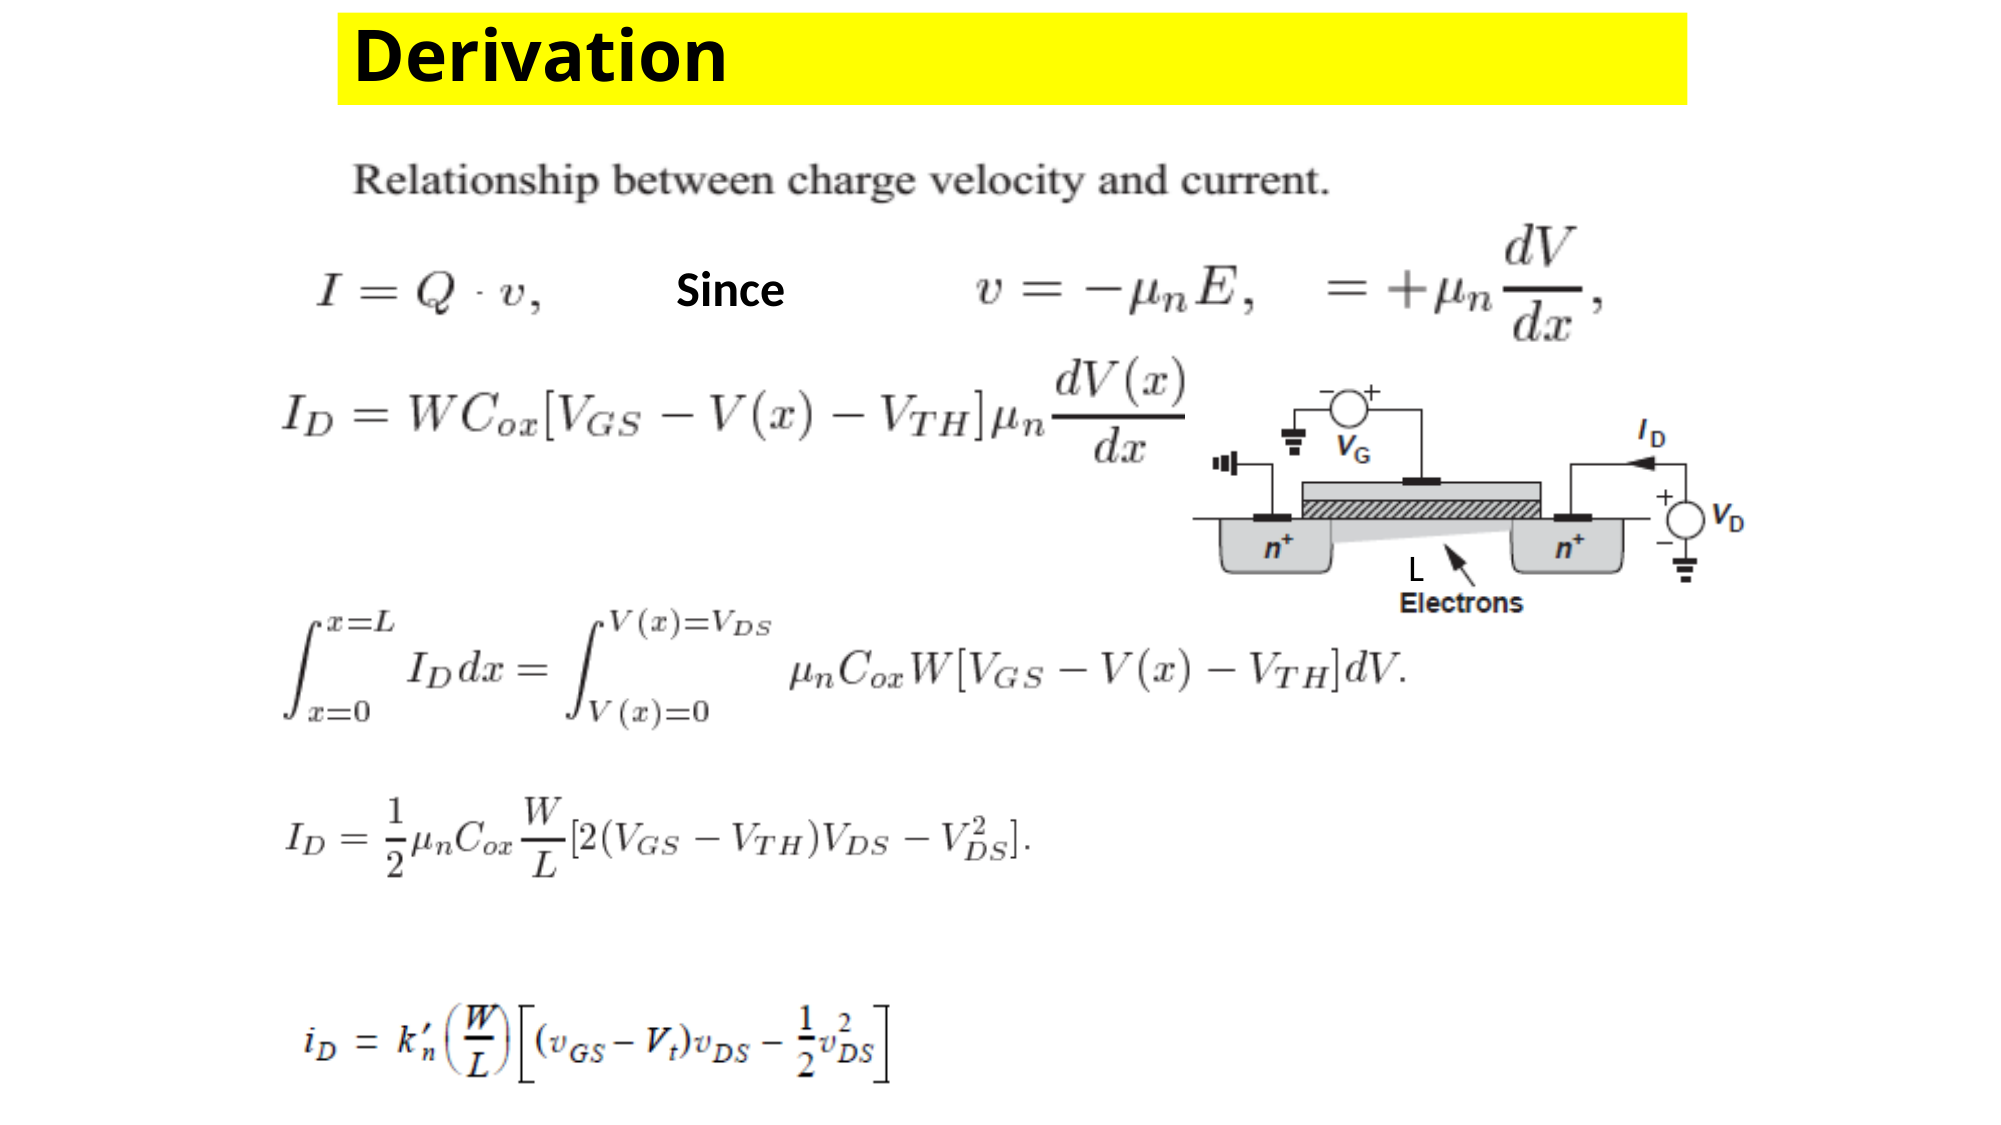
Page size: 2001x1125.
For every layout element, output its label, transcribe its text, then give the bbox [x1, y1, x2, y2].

picture [284, 987, 896, 1098]
picture [336, 144, 1343, 211]
picture [249, 214, 1750, 758]
text_box Since [661, 248, 942, 323]
title Derivation [337, 12, 1688, 105]
picture [273, 762, 1050, 913]
